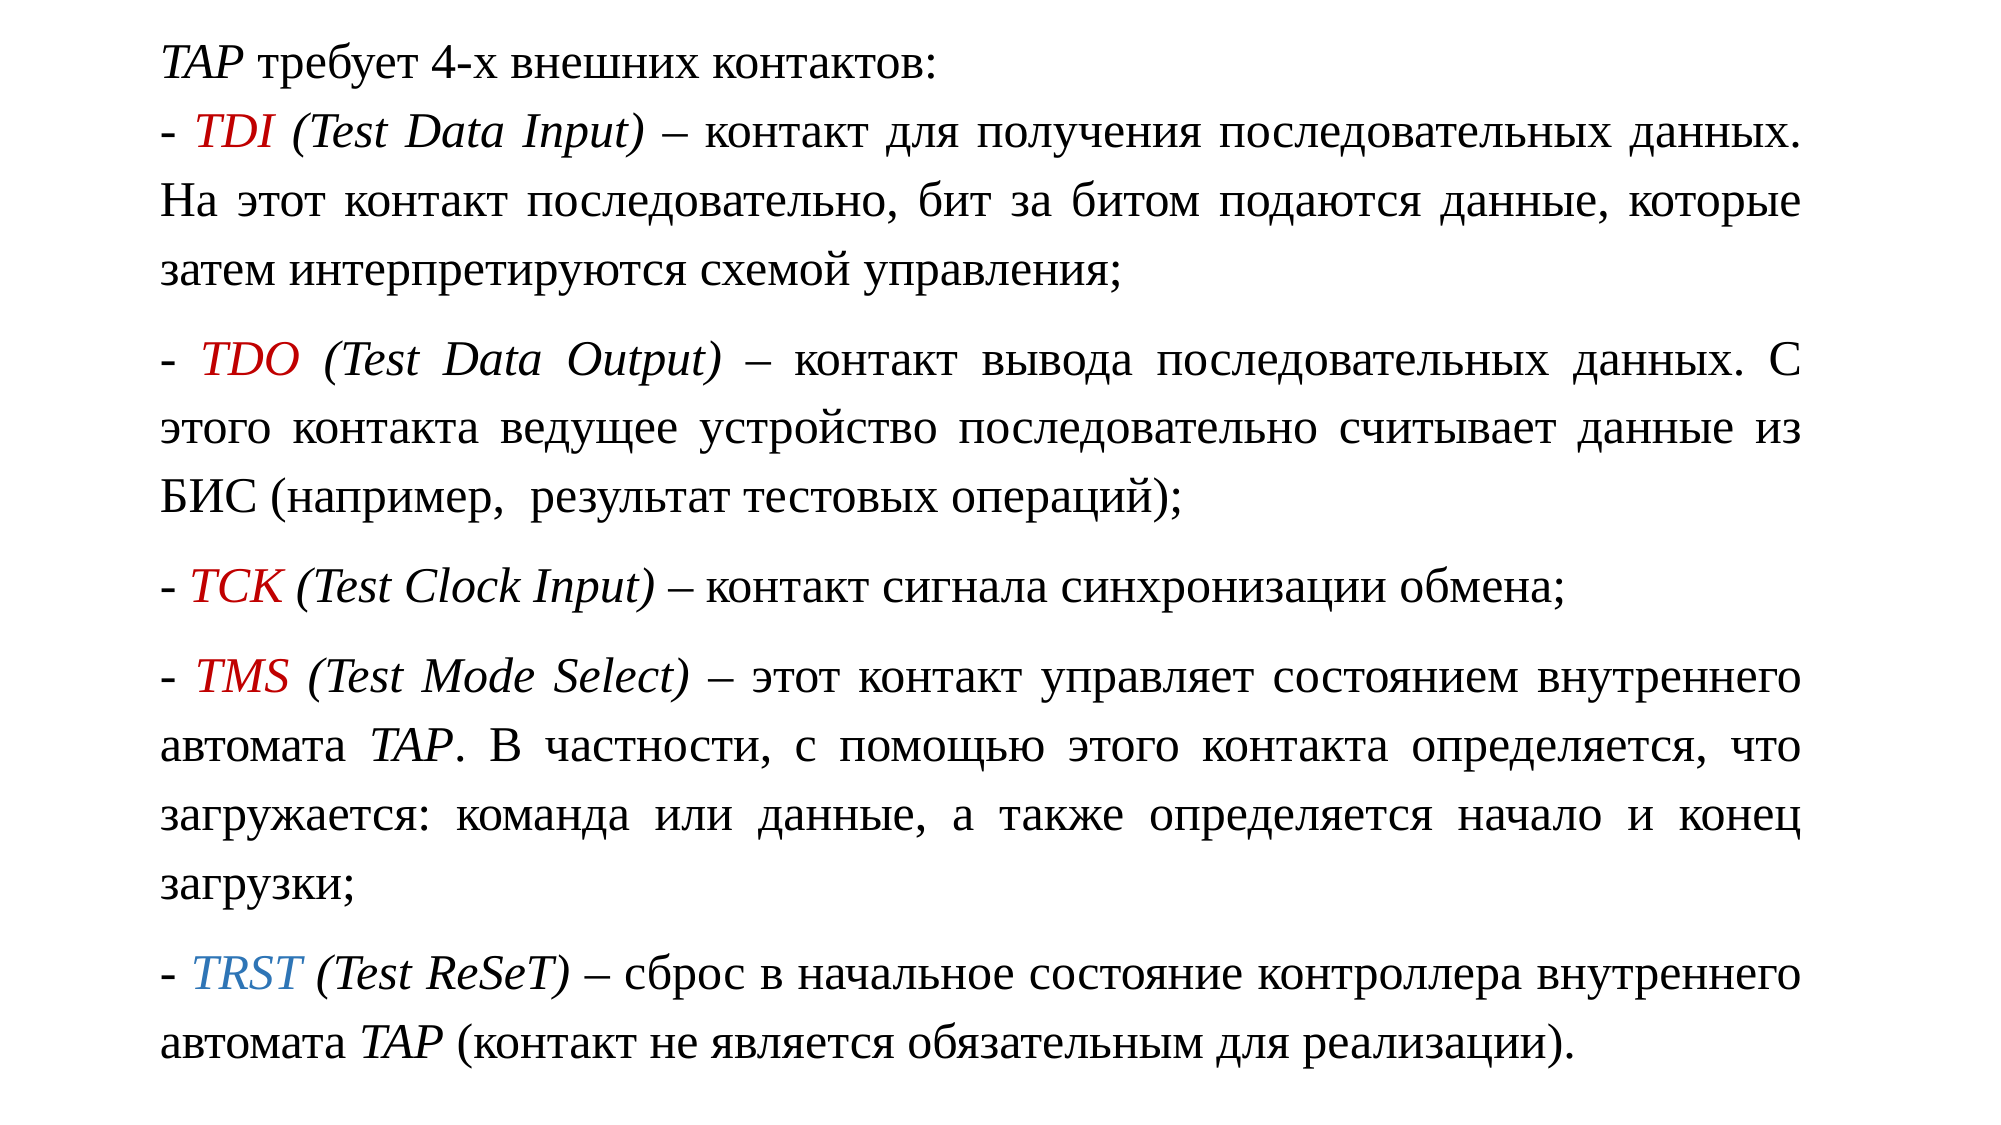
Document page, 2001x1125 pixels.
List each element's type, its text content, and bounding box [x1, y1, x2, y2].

text_box TAP требует 4-х внешних контактов: - TDI (Test Data Input) – контакт для получения последовательных данных. На этот контакт последовательно, бит за битом подаются данные, которые затем интерпретируются схемой управления; - TDO (Test Data Output) – контакт вывода последовательных данных. С этого контакта ведущее устройство последовательно считывает данные из БИС (например, результат тестовых операций); - TCK (Test Clock Input) – контакт сигнала синхронизации обмена; - TMS (Test Mode Select) – этот контакт управляет состоянием внутреннего автомата TAP. В частности, с помощью этого контакта определяется, что загружается: команда или данные, а также определяется начало и конец загрузки; - TRST (Test ReSeT) – сброс в начальное состояние контроллера внутреннего автомата TAP (контакт не является обязательным для реализации). [145, 20, 1818, 1076]
